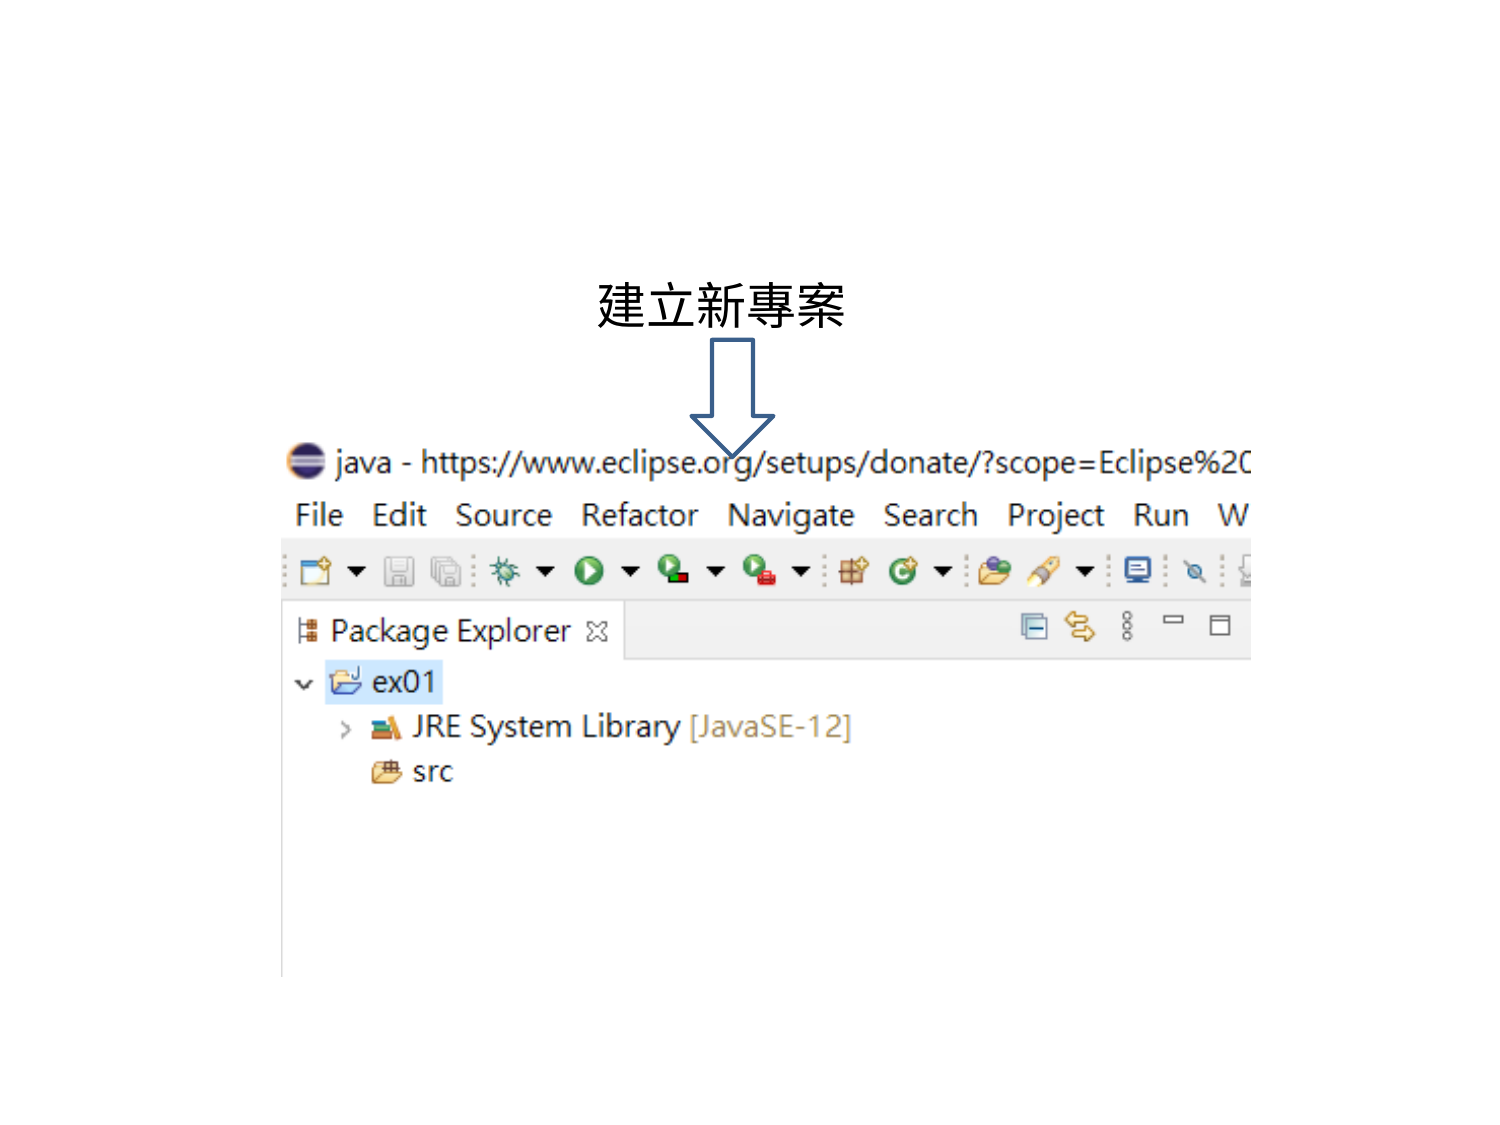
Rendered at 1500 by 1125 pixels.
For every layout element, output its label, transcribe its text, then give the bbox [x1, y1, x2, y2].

title 建立新專案 [46, 210, 1397, 399]
text_box [689, 337, 776, 431]
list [280, 433, 1251, 978]
